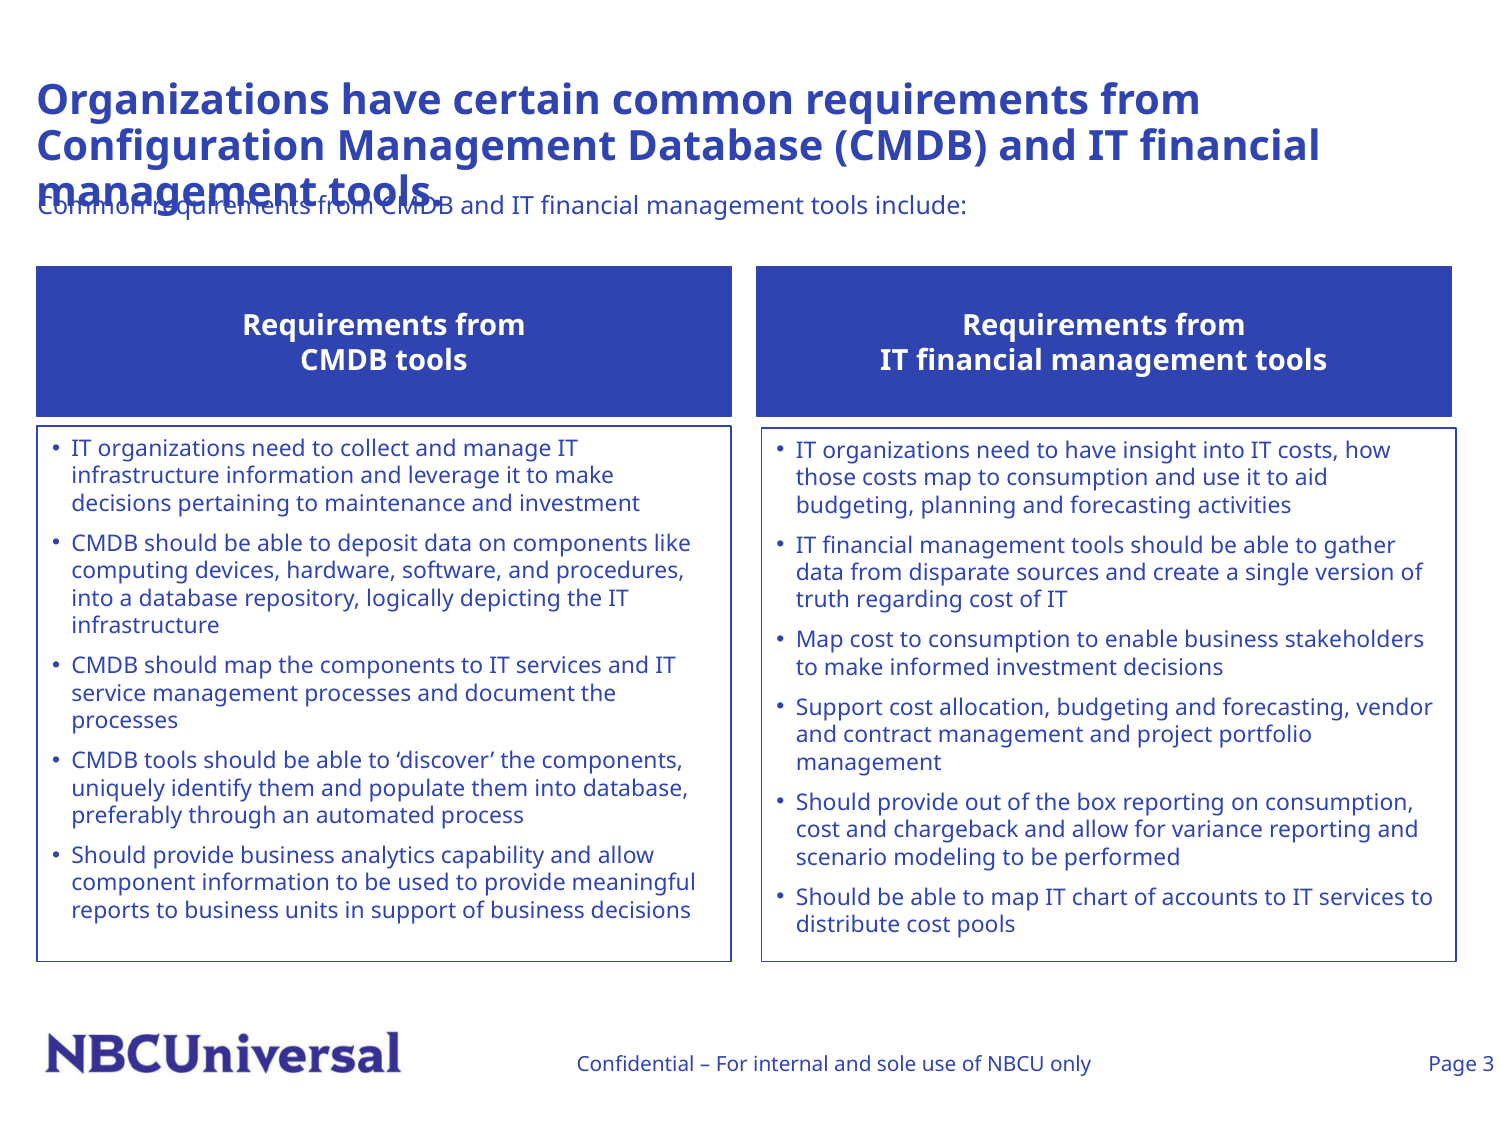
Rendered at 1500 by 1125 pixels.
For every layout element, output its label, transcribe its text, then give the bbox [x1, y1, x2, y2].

picture [40, 1022, 406, 1082]
text_box Organizations have certain common requirements from Configuration Management Database (CMDB) and IT financial management tools. [35, 78, 1458, 216]
text_box IT organizations need to collect and manage IT infrastructure information and leverage it to make decisions pertaining to maintenance and investment CMDB should be able to deposit data on components like computing devices, hardware, software, and procedures, into a database repository, logically depicting the IT infrastructure CMDB should map the components to IT services and IT service management processes and document the processes CMDB tools should be able to ‘discover’ the components, uniquely identify them and populate them into database, preferably through an automated process Should provide business analytics capability and allow component information to be used to provide meaningful reports to business units in support of business decisions [37, 425, 731, 962]
text_box Common requirements from CMDB and IT financial management tools include: [22, 182, 1449, 257]
text_box Requirements from CMDB tools [37, 266, 731, 417]
text_box IT organizations need to have insight into IT costs, how those costs map to consumption and use it to aid budgeting, planning and forecasting activities IT financial management tools should be able to gather data from disparate sources and create a single version of truth regarding cost of IT Map cost to consumption to enable business stakeholders to make informed investment decisions Support cost allocation, budgeting and forecasting, vendor and contract management and project portfolio management Should provide out of the box reporting on consumption, cost and chargeback and allow for variance reporting and scenario modeling to be performed Should be able to map IT chart of accounts to IT services to distribute cost pools [761, 427, 1456, 962]
text_box Requirements from IT financial management tools [756, 266, 1452, 417]
